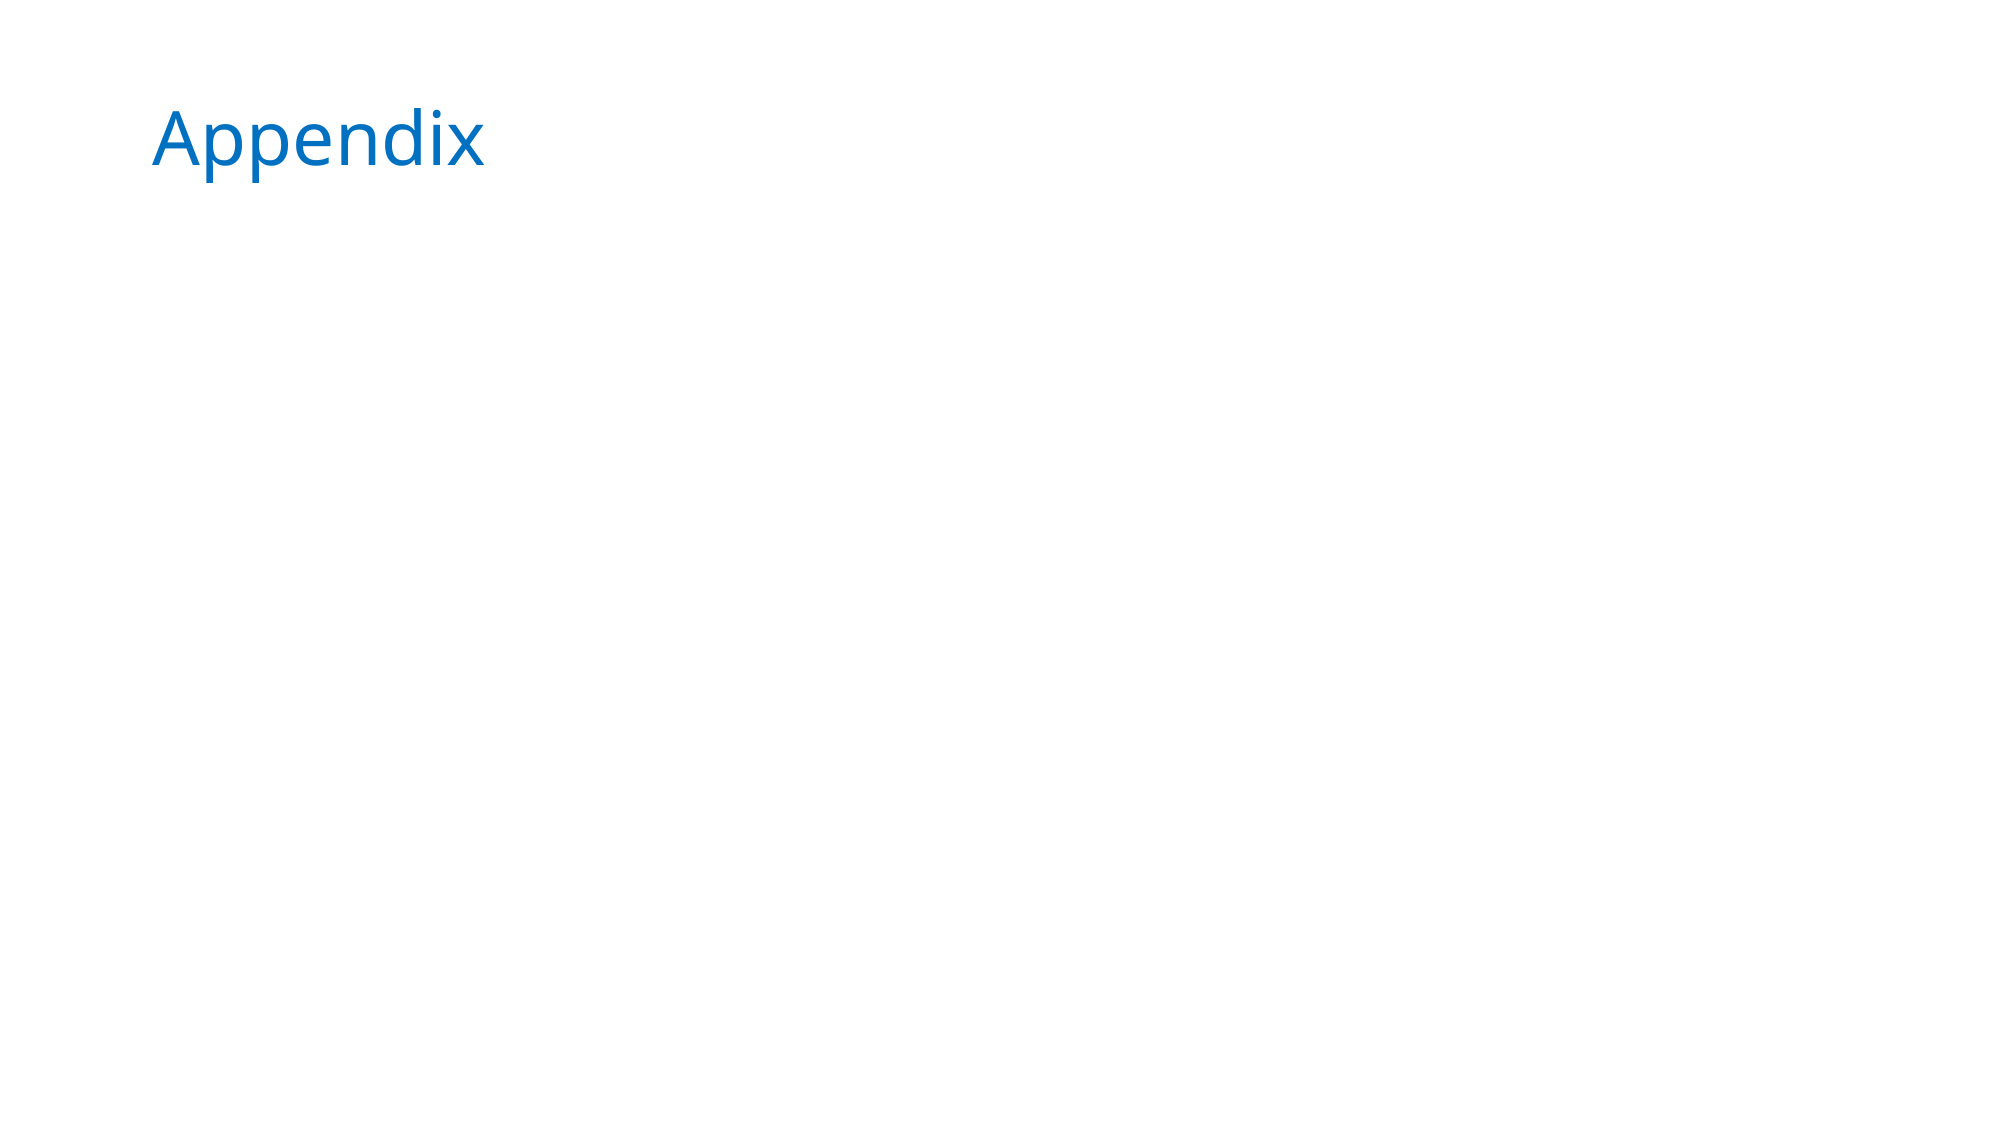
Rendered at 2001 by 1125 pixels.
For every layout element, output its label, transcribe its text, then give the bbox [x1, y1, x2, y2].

title Appendix [137, 32, 1863, 251]
